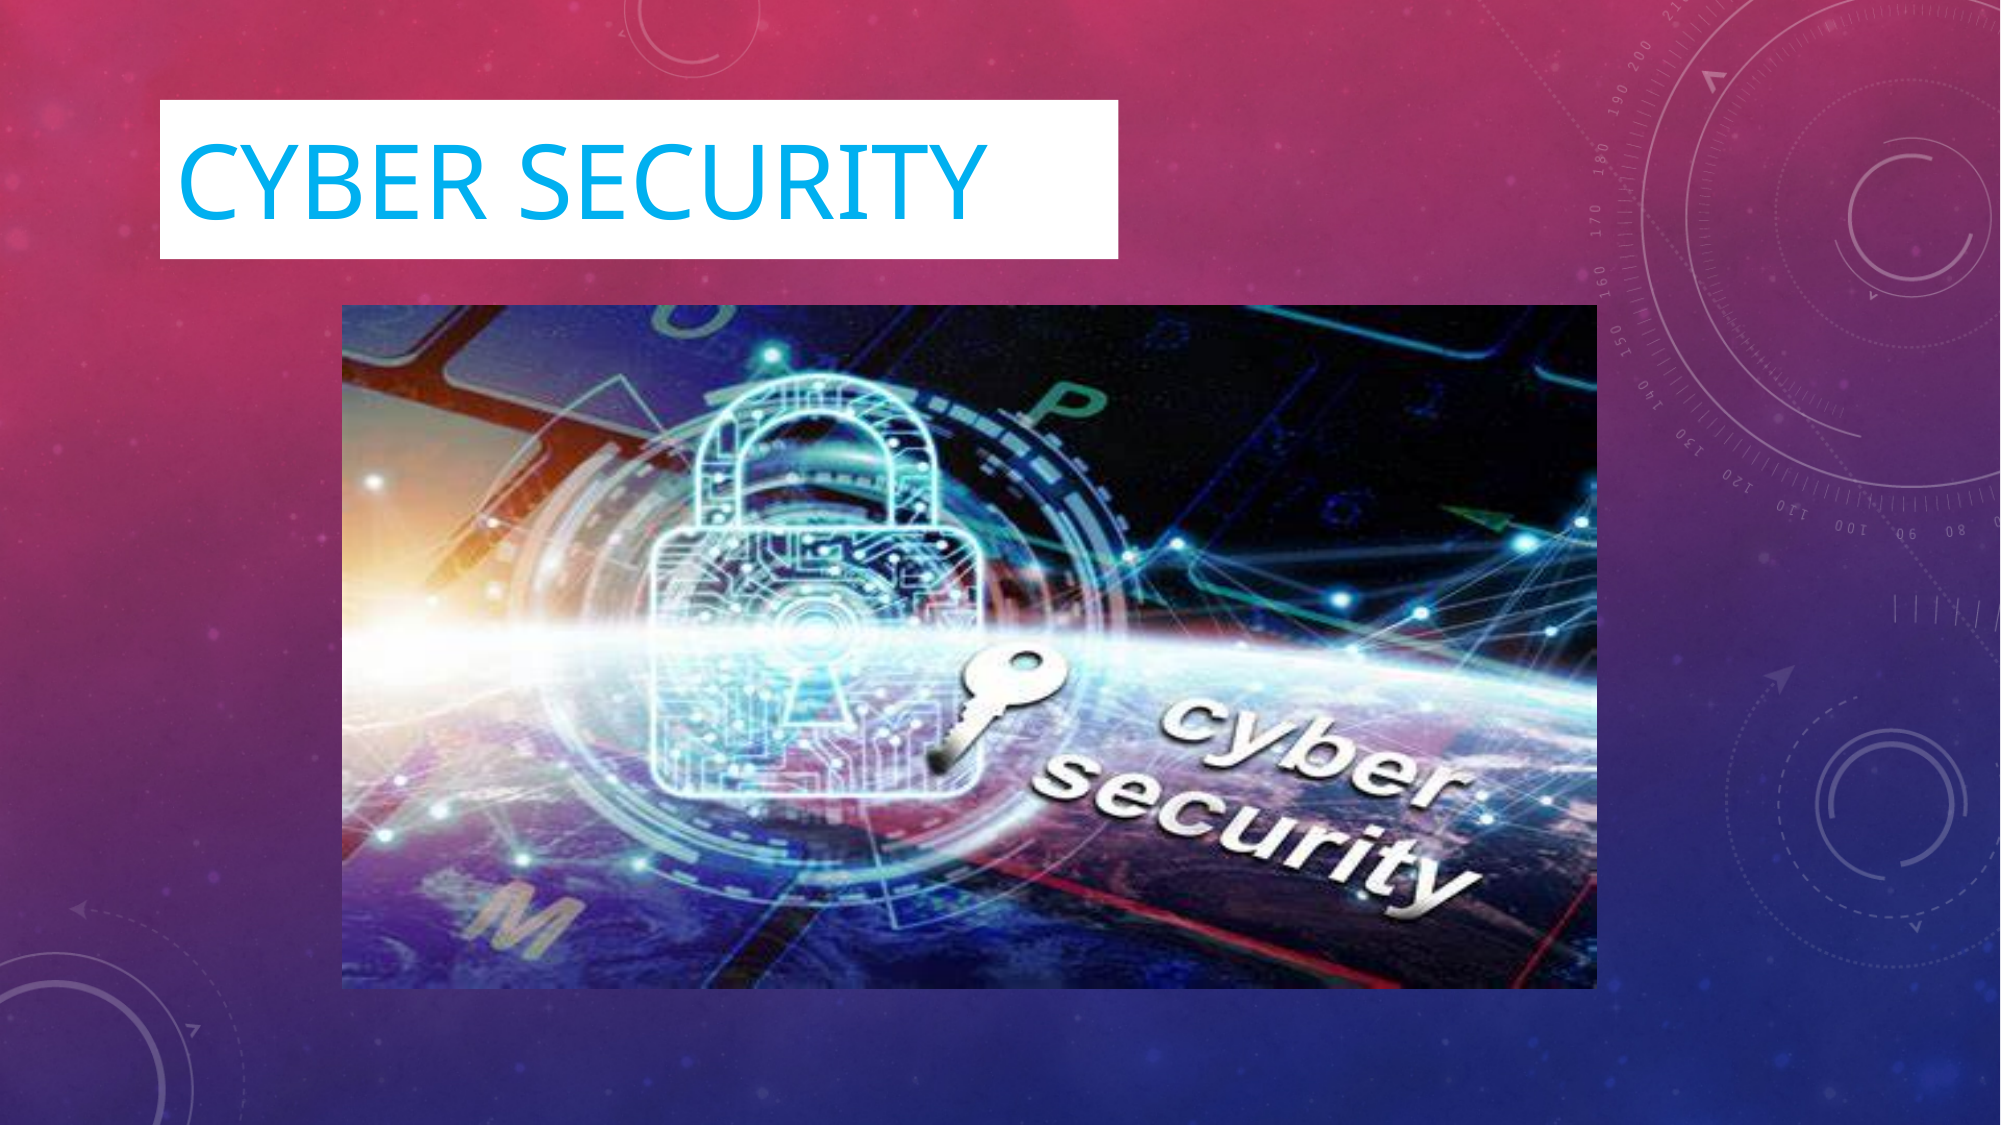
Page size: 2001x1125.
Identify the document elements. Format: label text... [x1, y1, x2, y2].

picture [0, 0, 2001, 1125]
title Cyber security [160, 99, 1119, 260]
